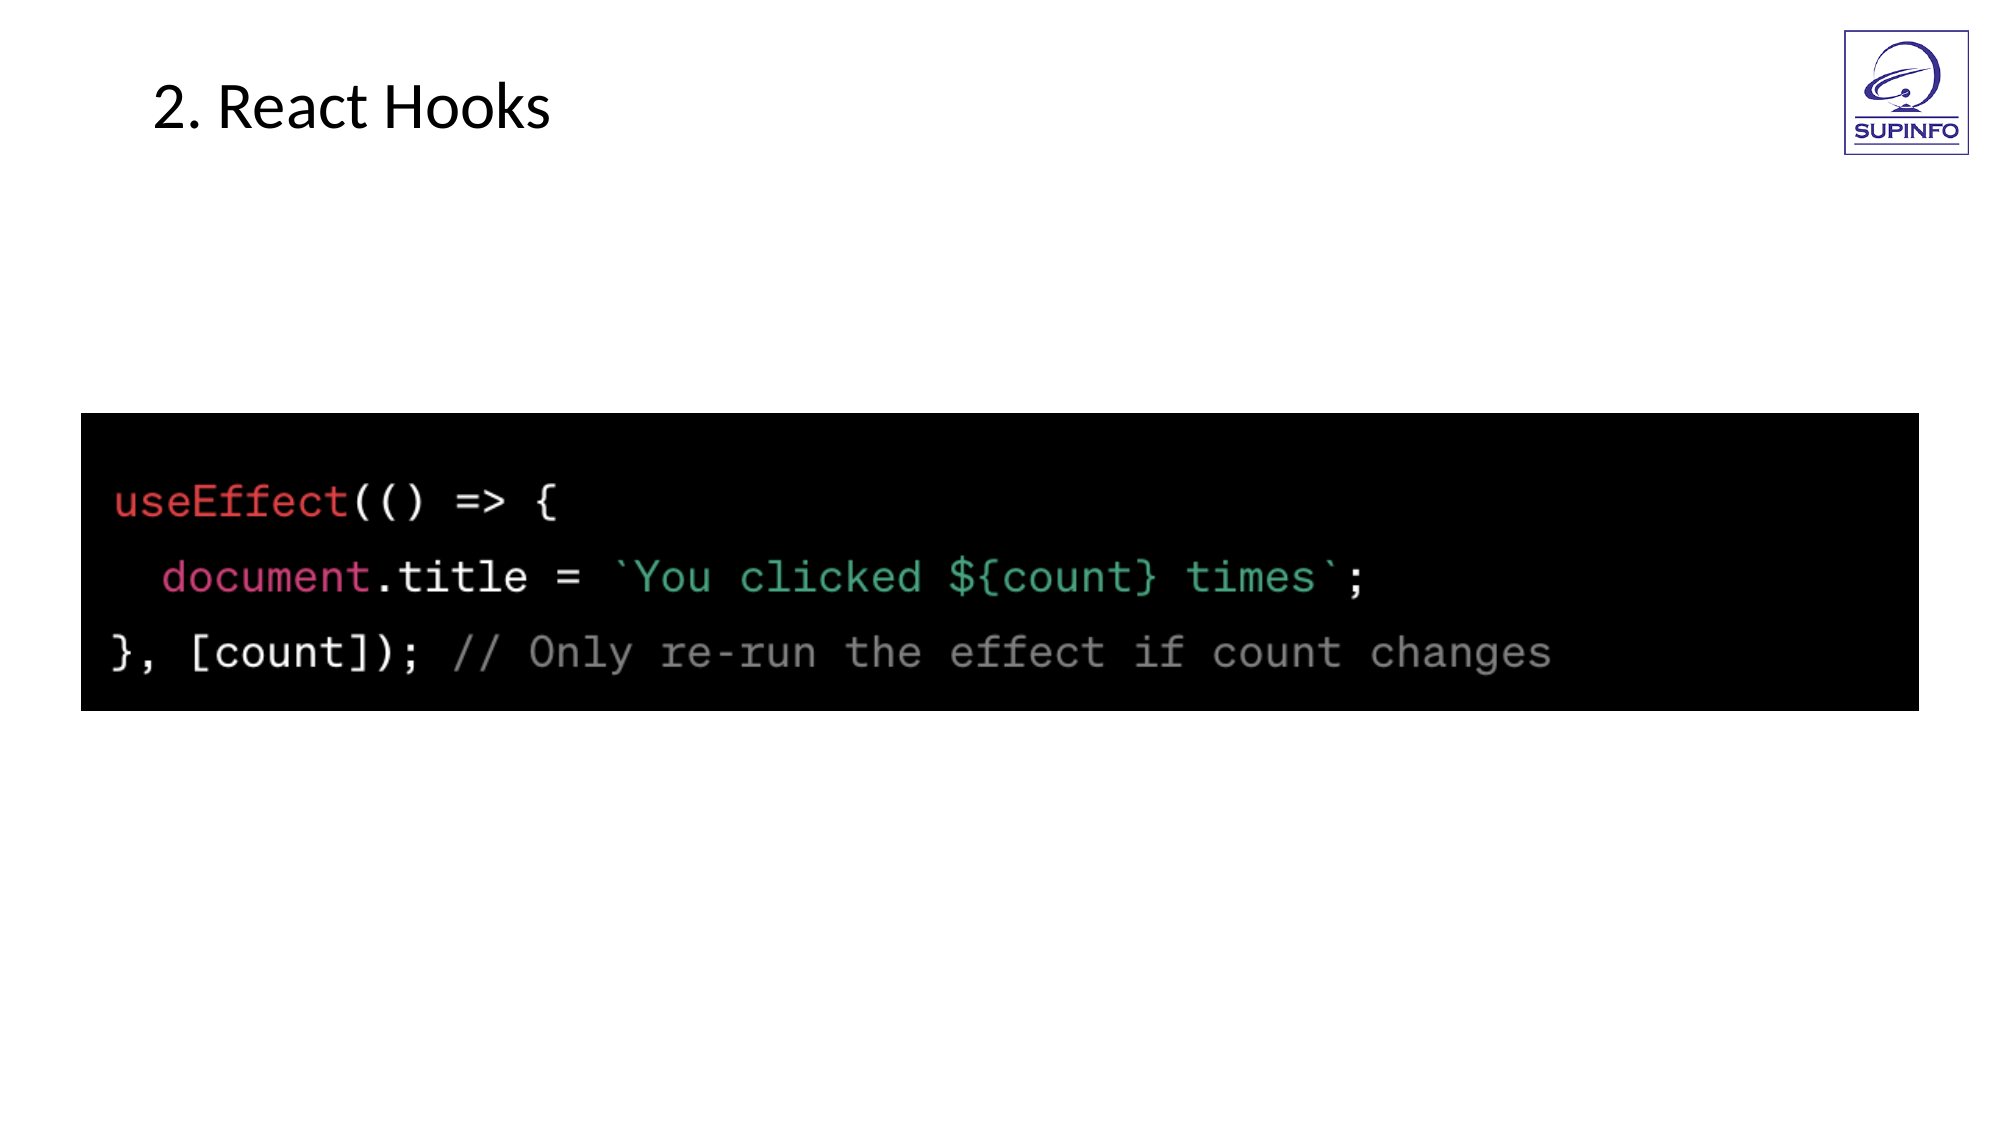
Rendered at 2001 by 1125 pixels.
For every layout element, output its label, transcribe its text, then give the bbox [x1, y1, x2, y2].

picture [80, 413, 1919, 712]
list 2. React Hooks [137, 63, 1862, 157]
picture [1844, 30, 1969, 155]
